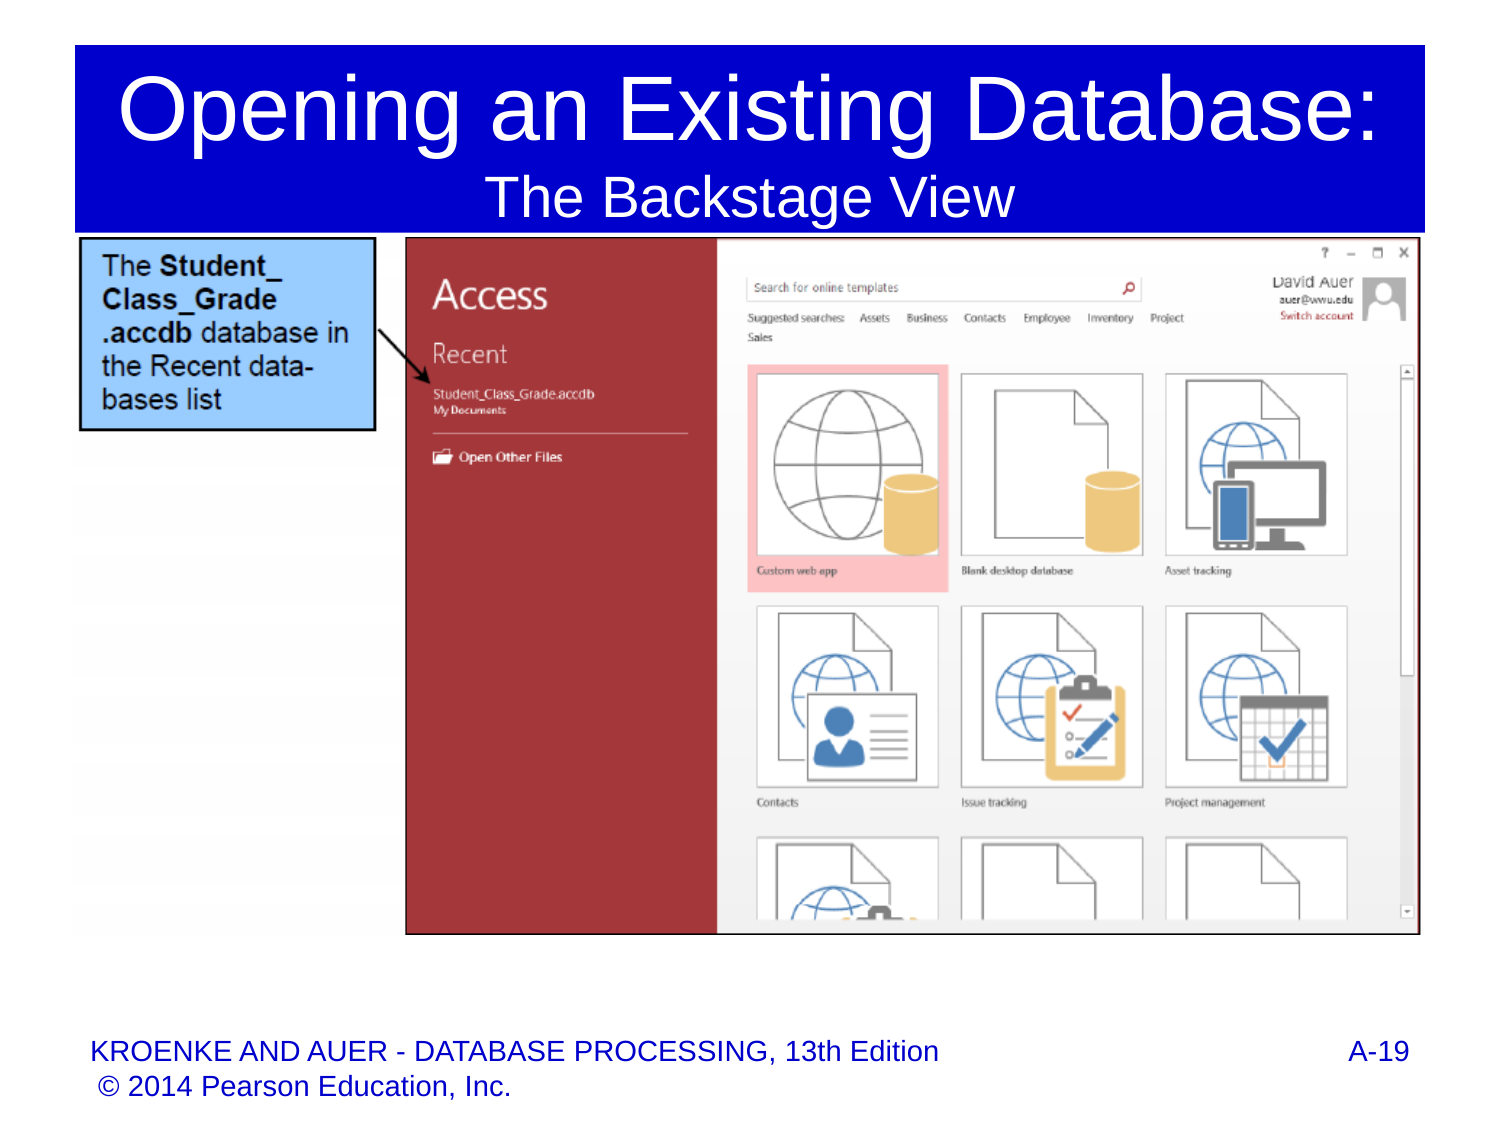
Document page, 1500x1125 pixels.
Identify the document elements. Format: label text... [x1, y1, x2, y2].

title Opening an Existing Database: The Backstage View [75, 45, 1425, 233]
picture [72, 237, 1426, 935]
slide_number A-19 [1074, 1024, 1426, 1103]
footer KROENKE AND AUER - DATABASE PROCESSING, 13th Edition © 2014 Pearson Education, Inc. [74, 1024, 963, 1104]
